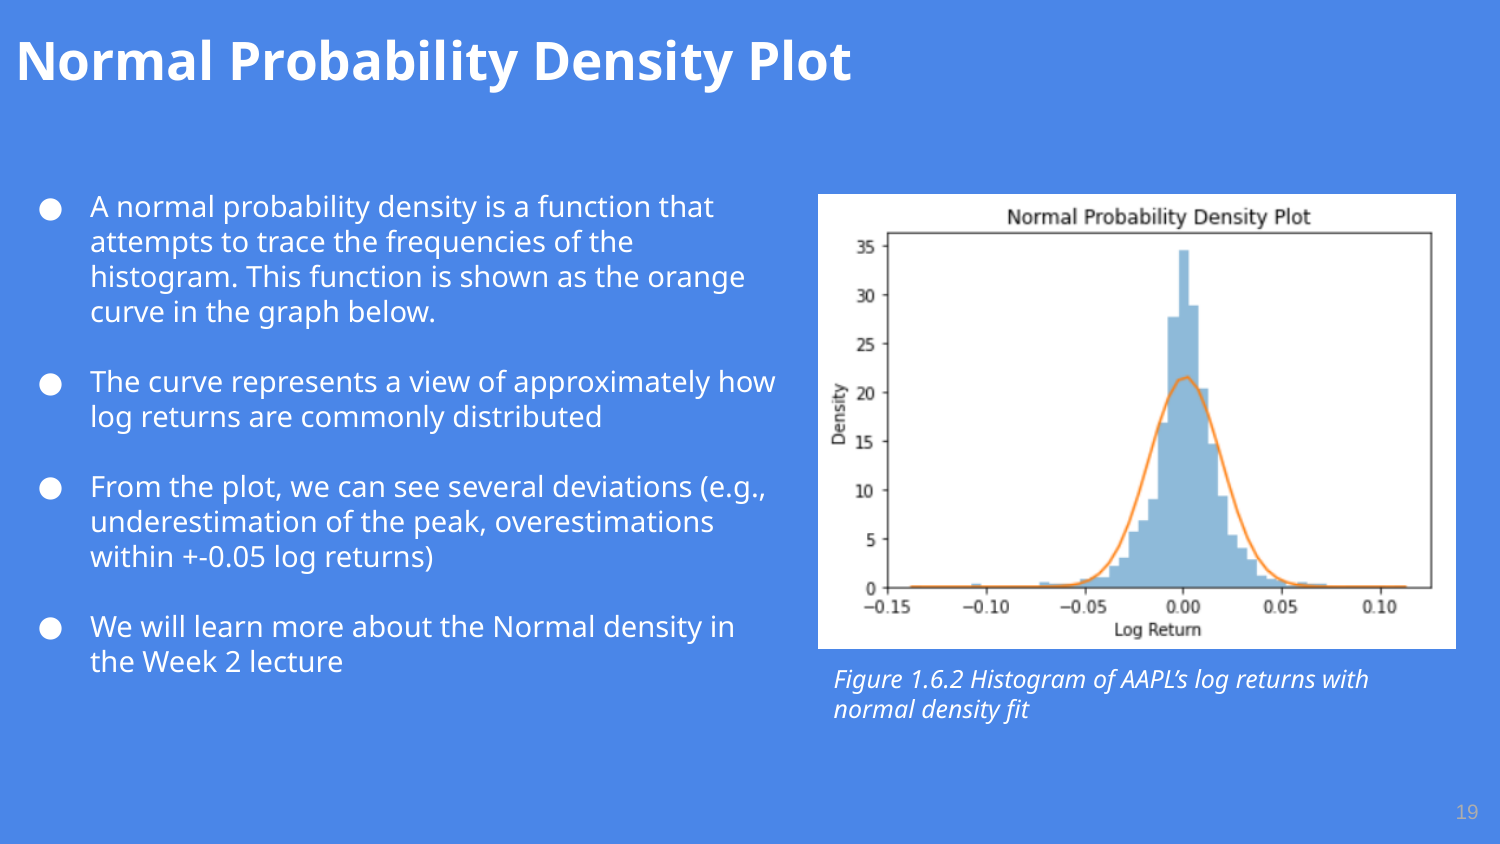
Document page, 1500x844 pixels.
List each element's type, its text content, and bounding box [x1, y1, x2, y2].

title Normal Probability Density Plot [0, 12, 1500, 107]
text_box A normal probability density is a function that attempts to trace the frequencies of the histogram. This function is shown as the orange curve in the graph below. The curve represents a view of approximately how log returns are commonly distributed From the plot, we can see several deviations (e.g., underestimation of the peak, overestimations within +-0.05 log returns) We will learn more about the Normal density in the Week 2 lecture [0, 173, 803, 693]
slide_number ‹#› [1403, 779, 1494, 844]
text_box Figure 1.6.2 Histogram of AAPL’s log returns with normal density fit [818, 655, 1456, 739]
picture [818, 194, 1456, 649]
